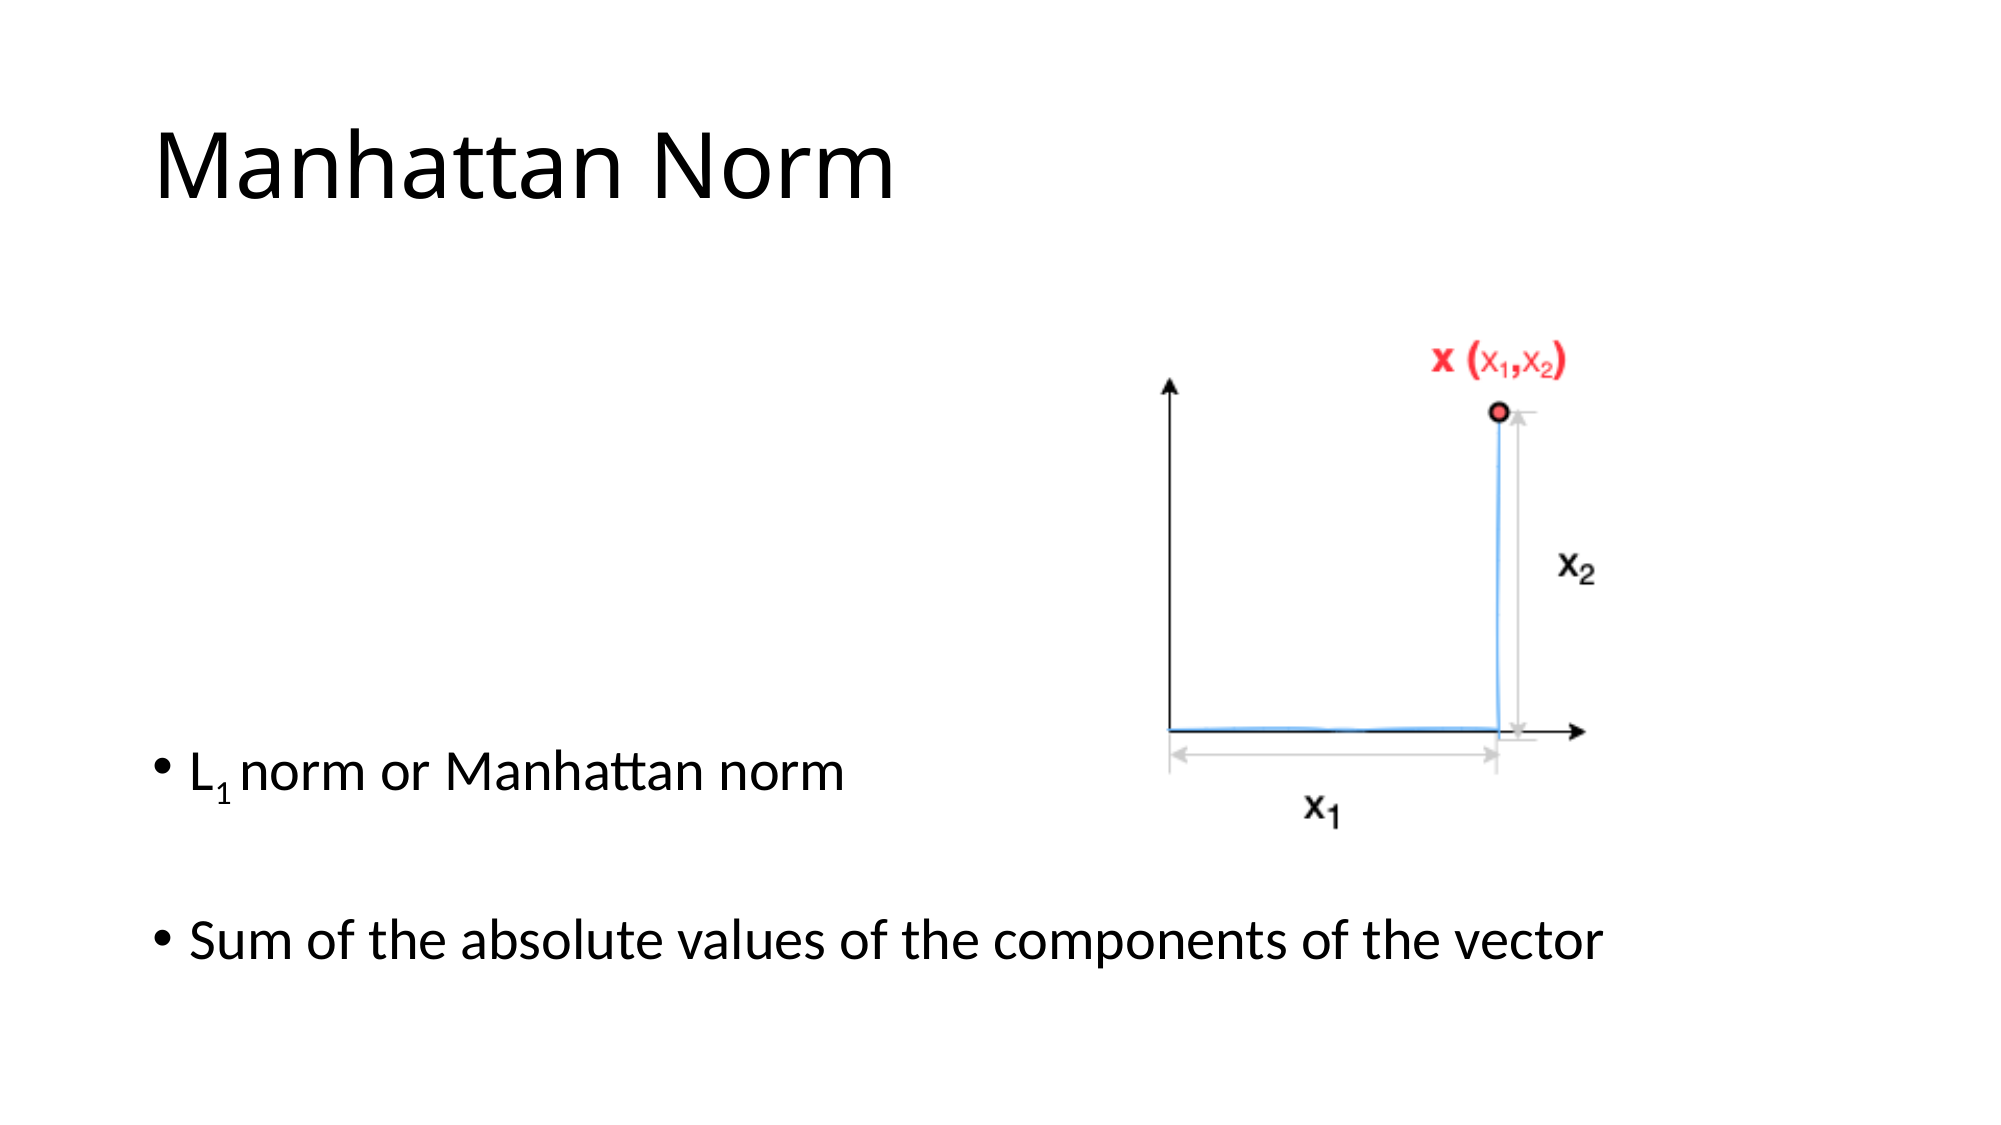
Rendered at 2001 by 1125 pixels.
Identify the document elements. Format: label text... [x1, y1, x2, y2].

title Manhattan Norm [137, 59, 1863, 278]
picture [1092, 299, 1724, 890]
